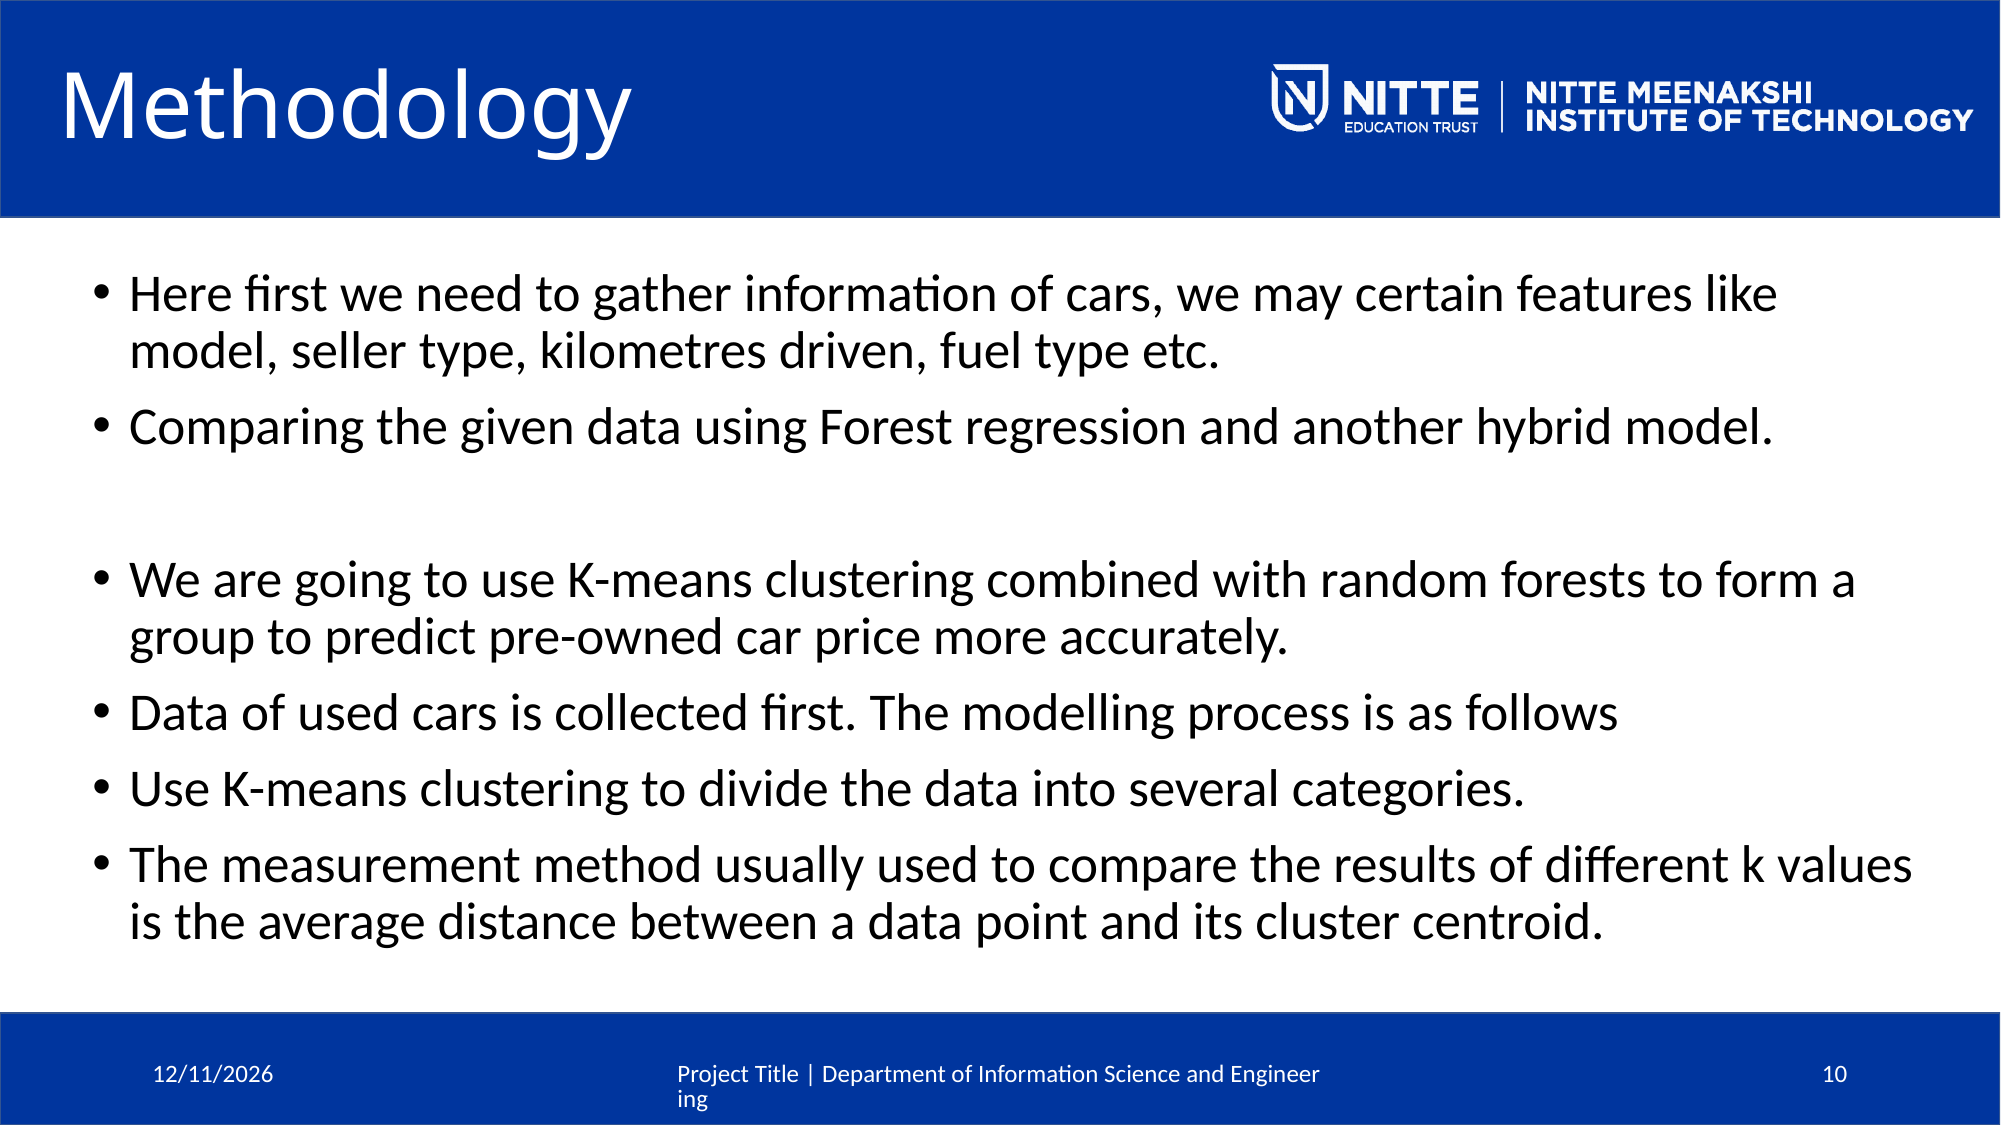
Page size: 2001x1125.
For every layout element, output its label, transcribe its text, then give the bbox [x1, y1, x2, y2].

title Methodology [43, 0, 1769, 218]
picture [1122, 0, 2001, 275]
slide_number 10 [1412, 1042, 1863, 1103]
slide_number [137, 1042, 588, 1103]
footer Project Title | Department of Information Science and Engineering [662, 1042, 1338, 1103]
list Here first we need to gather information of cars, we may certain features like model, seller type, kilometres driven, fuel type etc. Comparing the given data using Forest regression and another hybrid model. We are going to use K-means clustering combined with random forests to form a group to predict pre-owned car price more accurately. Data of used cars is collected first. The modelling process is as follows Use K-means clustering to divide the data into several categories. The measurement method usually used to compare the results of different k values is the average distance between a data point and its cluster centroid. [77, 258, 1934, 973]
